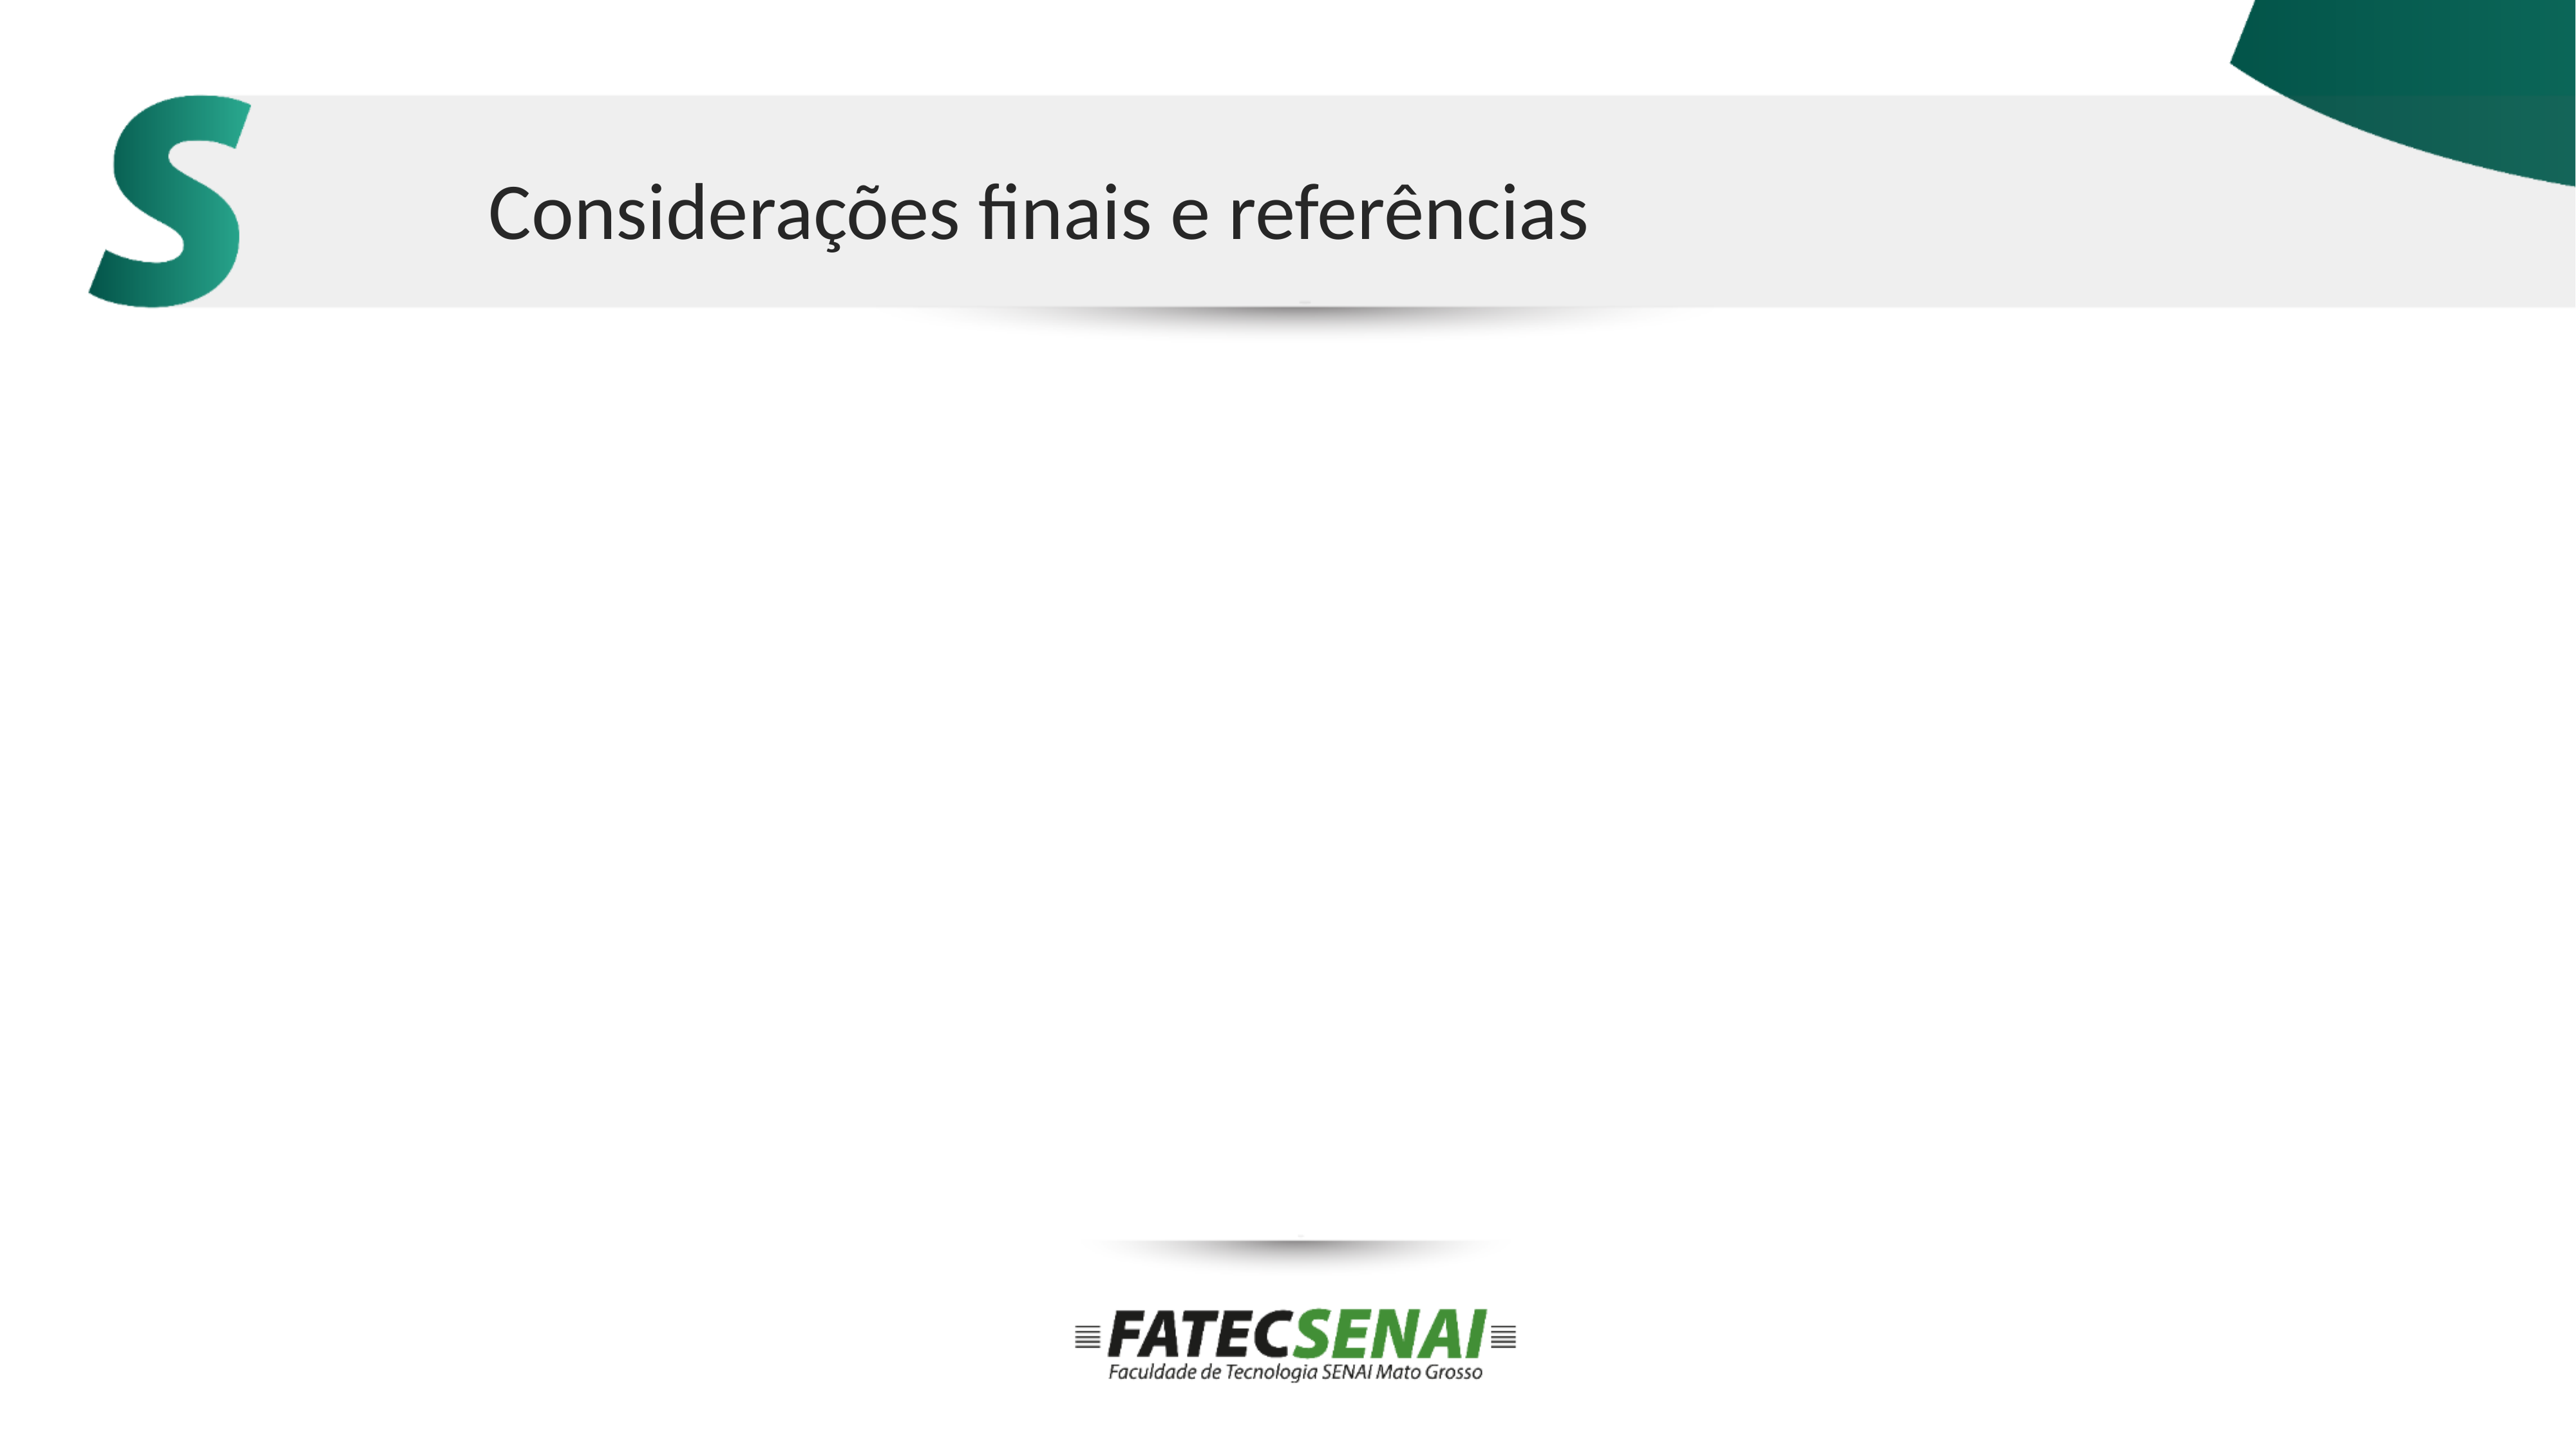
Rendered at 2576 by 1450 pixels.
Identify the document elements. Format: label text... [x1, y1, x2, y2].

picture [0, 0, 2576, 1450]
text_box Considerações finais e referências [478, 154, 1601, 260]
